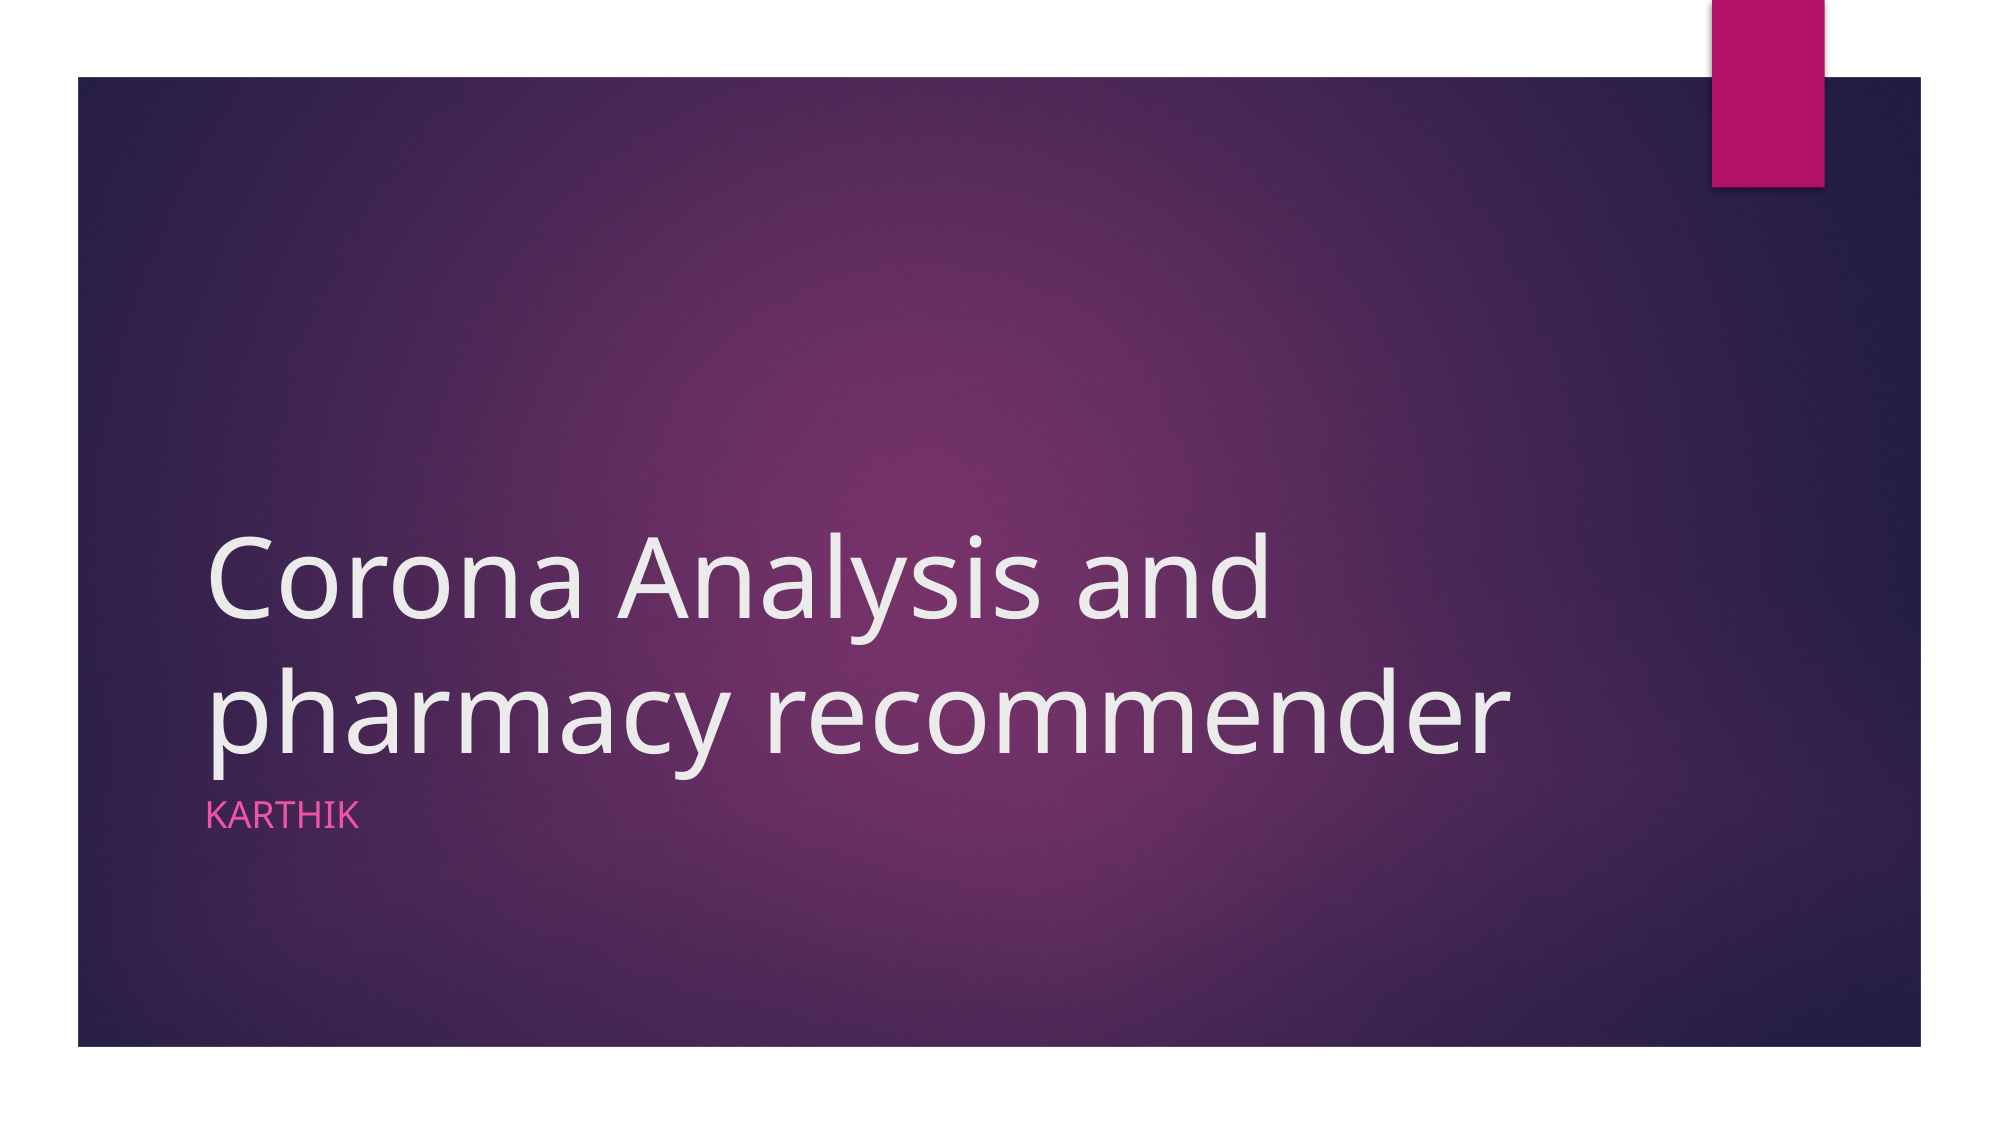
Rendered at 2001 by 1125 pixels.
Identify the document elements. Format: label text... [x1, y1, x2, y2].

subtitle Karthik [189, 783, 1638, 925]
title Corona Analysis and pharmacy recommender [189, 344, 1638, 783]
